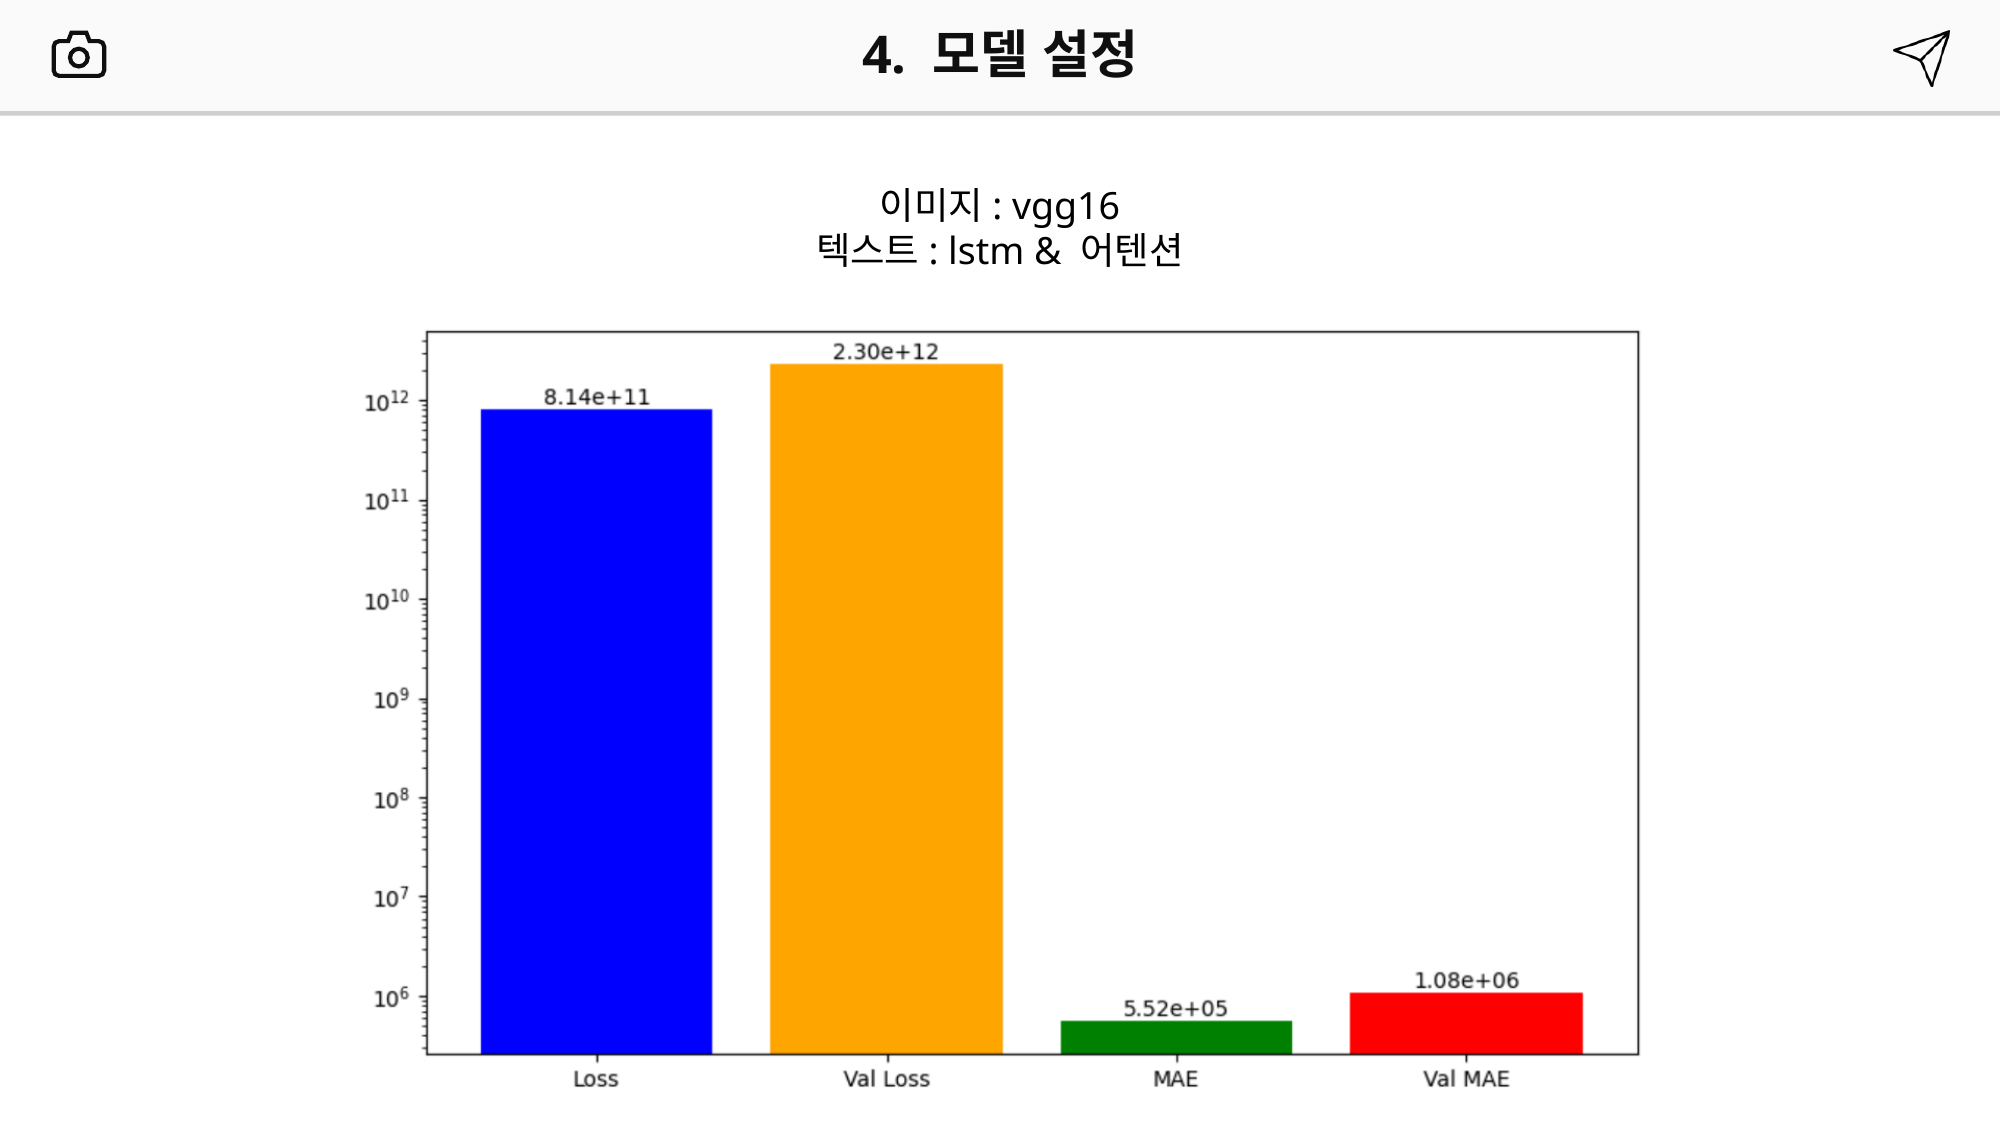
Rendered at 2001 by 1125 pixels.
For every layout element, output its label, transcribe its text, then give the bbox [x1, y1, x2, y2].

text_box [53, 32, 105, 76]
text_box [0, 0, 2000, 116]
picture [1893, 30, 1950, 87]
text_box 이미지: vgg16 텍스트: lstm & 어텐션 [0, 174, 2000, 280]
picture [358, 329, 1642, 1093]
